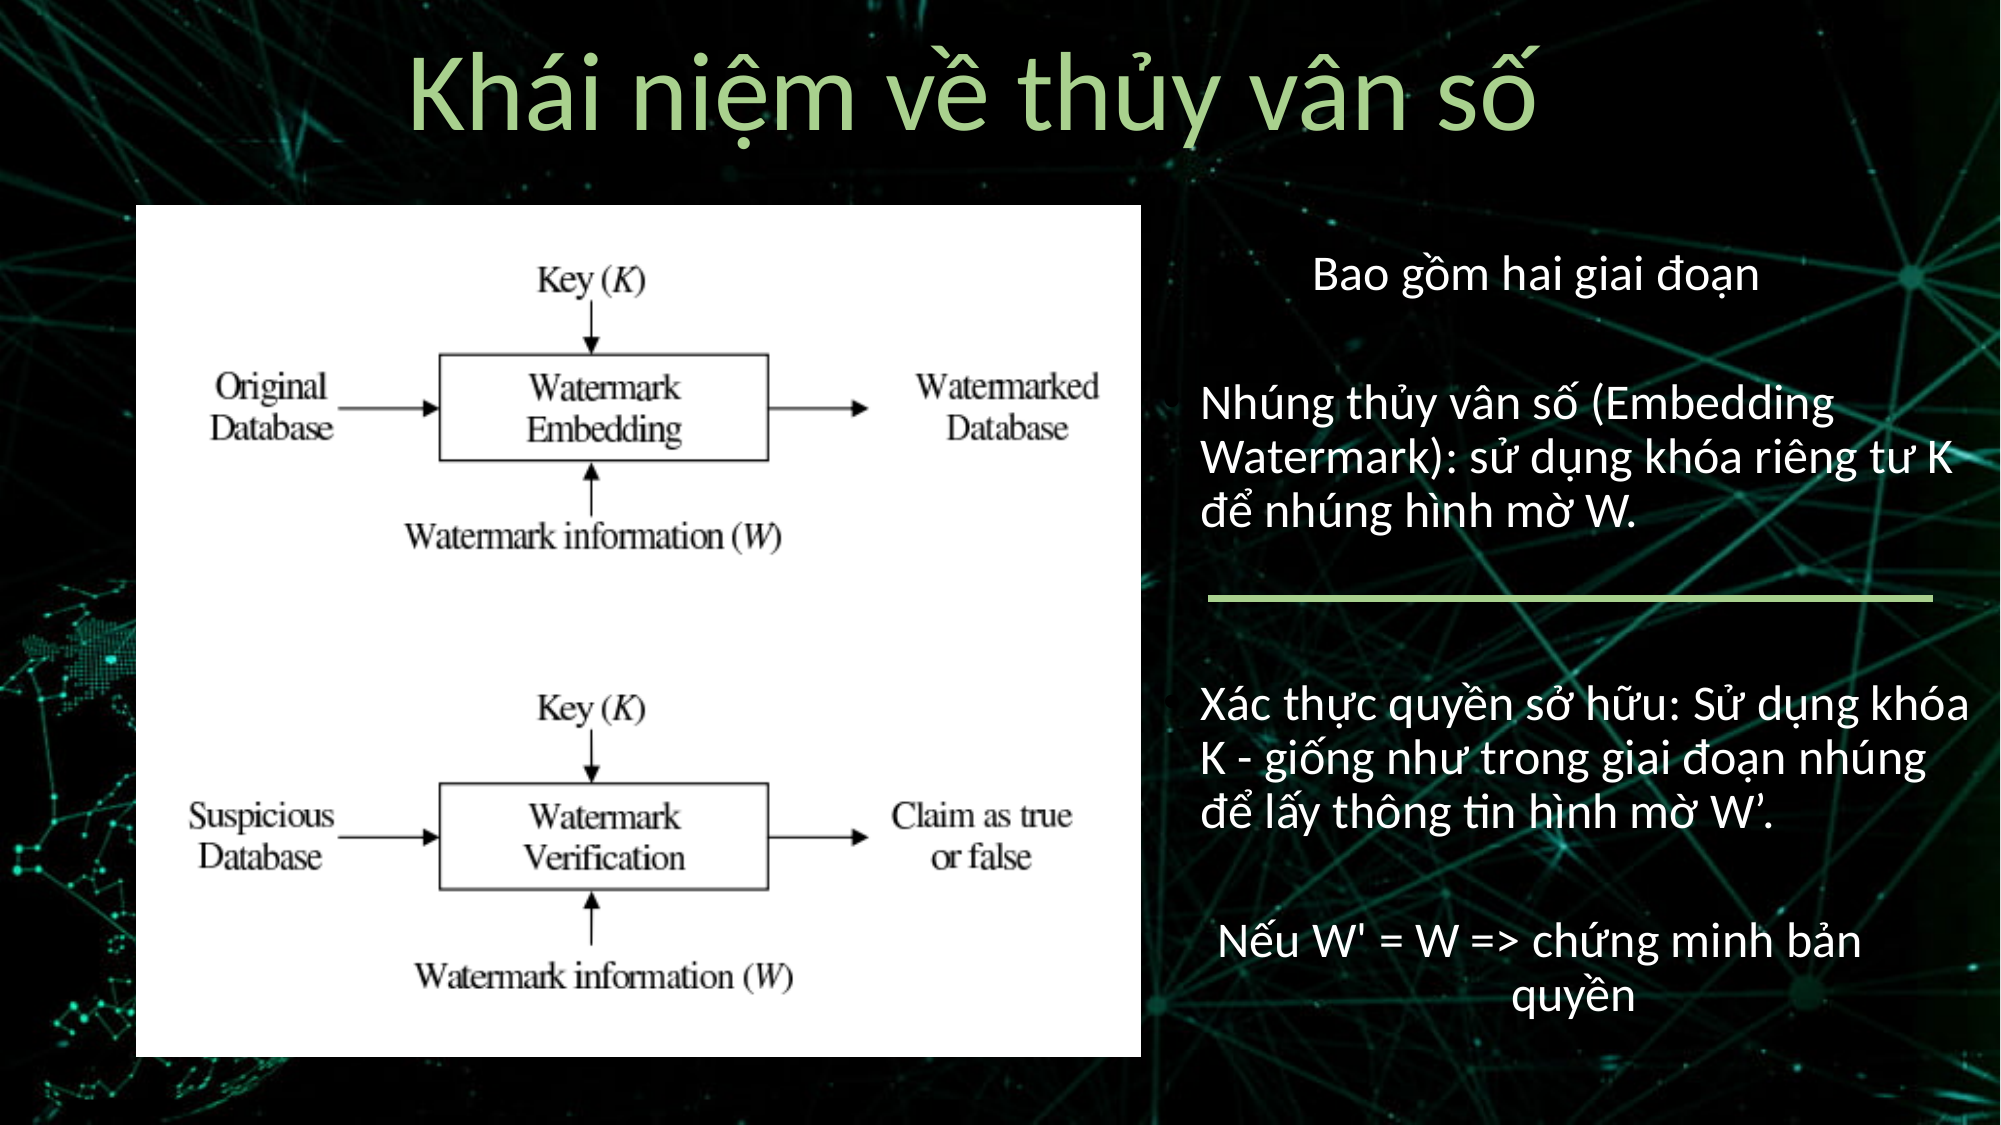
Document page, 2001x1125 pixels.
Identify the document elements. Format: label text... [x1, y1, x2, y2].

text_box Bao gồm hai giai đoạn Nhúng thủy vân số (Embedding Watermark): sử dụng khóa riêng tư K để nhúng hình mờ W. Xác thực quyền sở hữu: Sử dụng khóa K - giống như trong giai đoạn nhúng để lấy thông tin hình mờ W’. Nếu W' = W => chứng minh bản quyền [1141, 240, 2000, 1057]
picture [0, 0, 2001, 1125]
text_box Khái niệm về thủy vân số [356, 10, 1591, 161]
